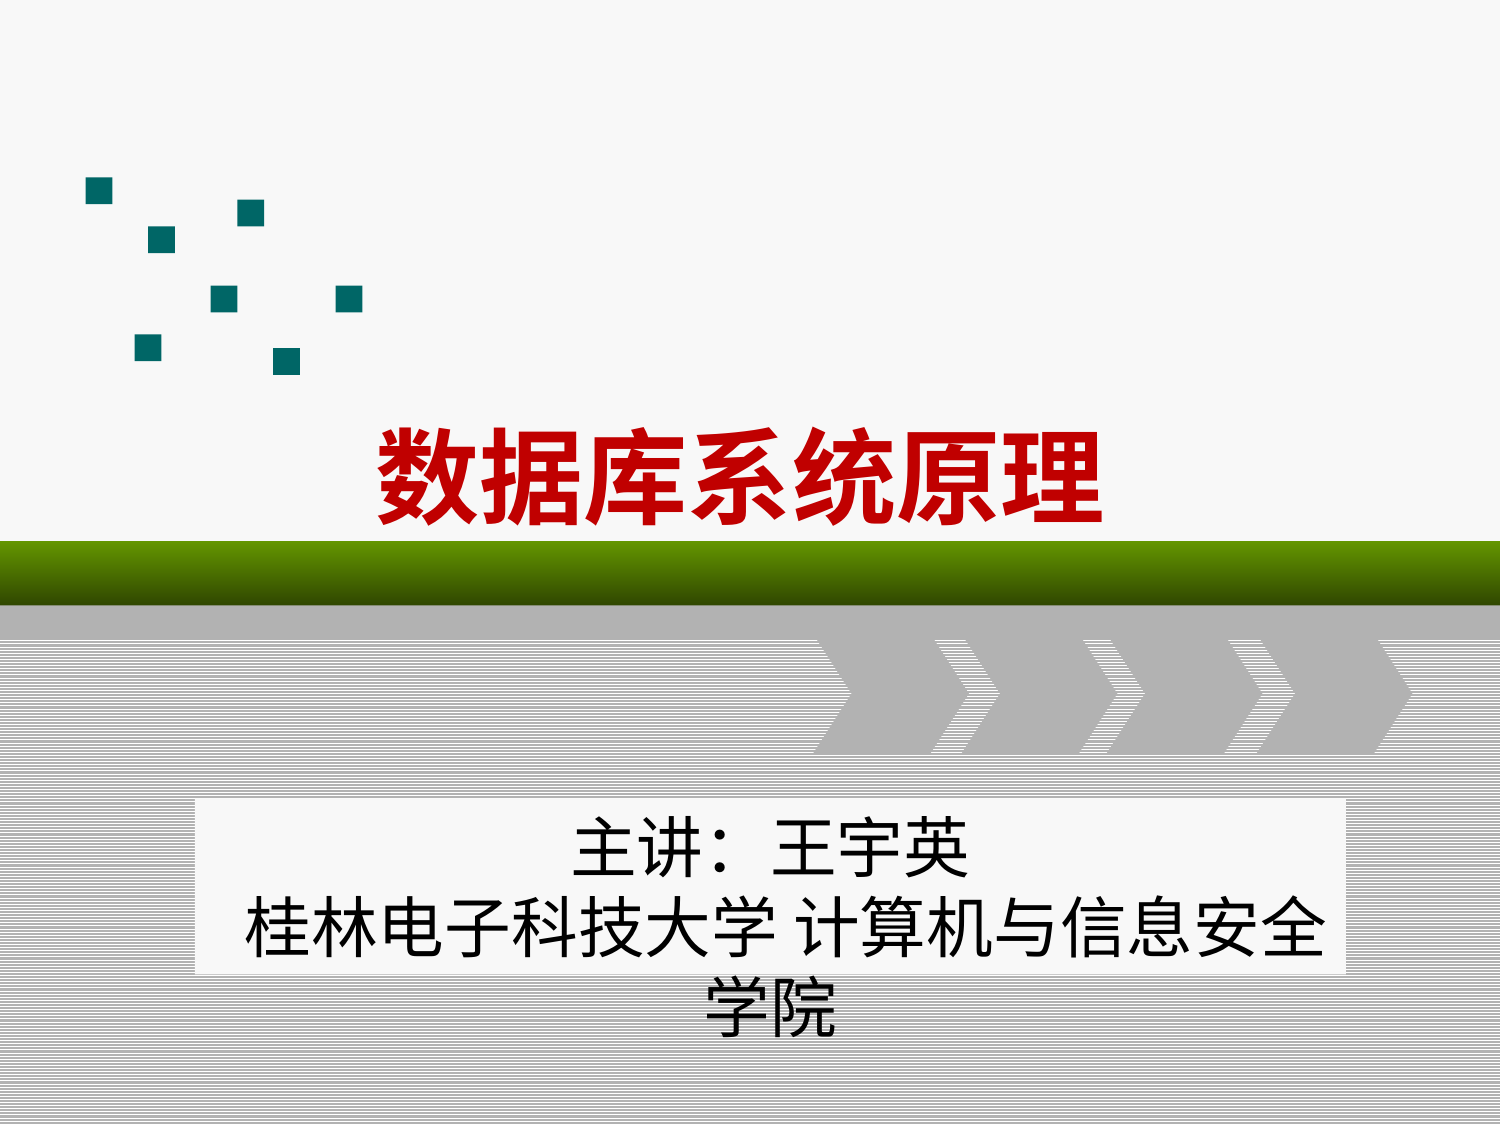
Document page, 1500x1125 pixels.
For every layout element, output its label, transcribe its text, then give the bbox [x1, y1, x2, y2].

title 数据库系统原理 [360, 429, 1373, 694]
subtitle 主讲：王宇英 桂林电子科技大学 计算机与信息安全学院 [193, 796, 1348, 976]
